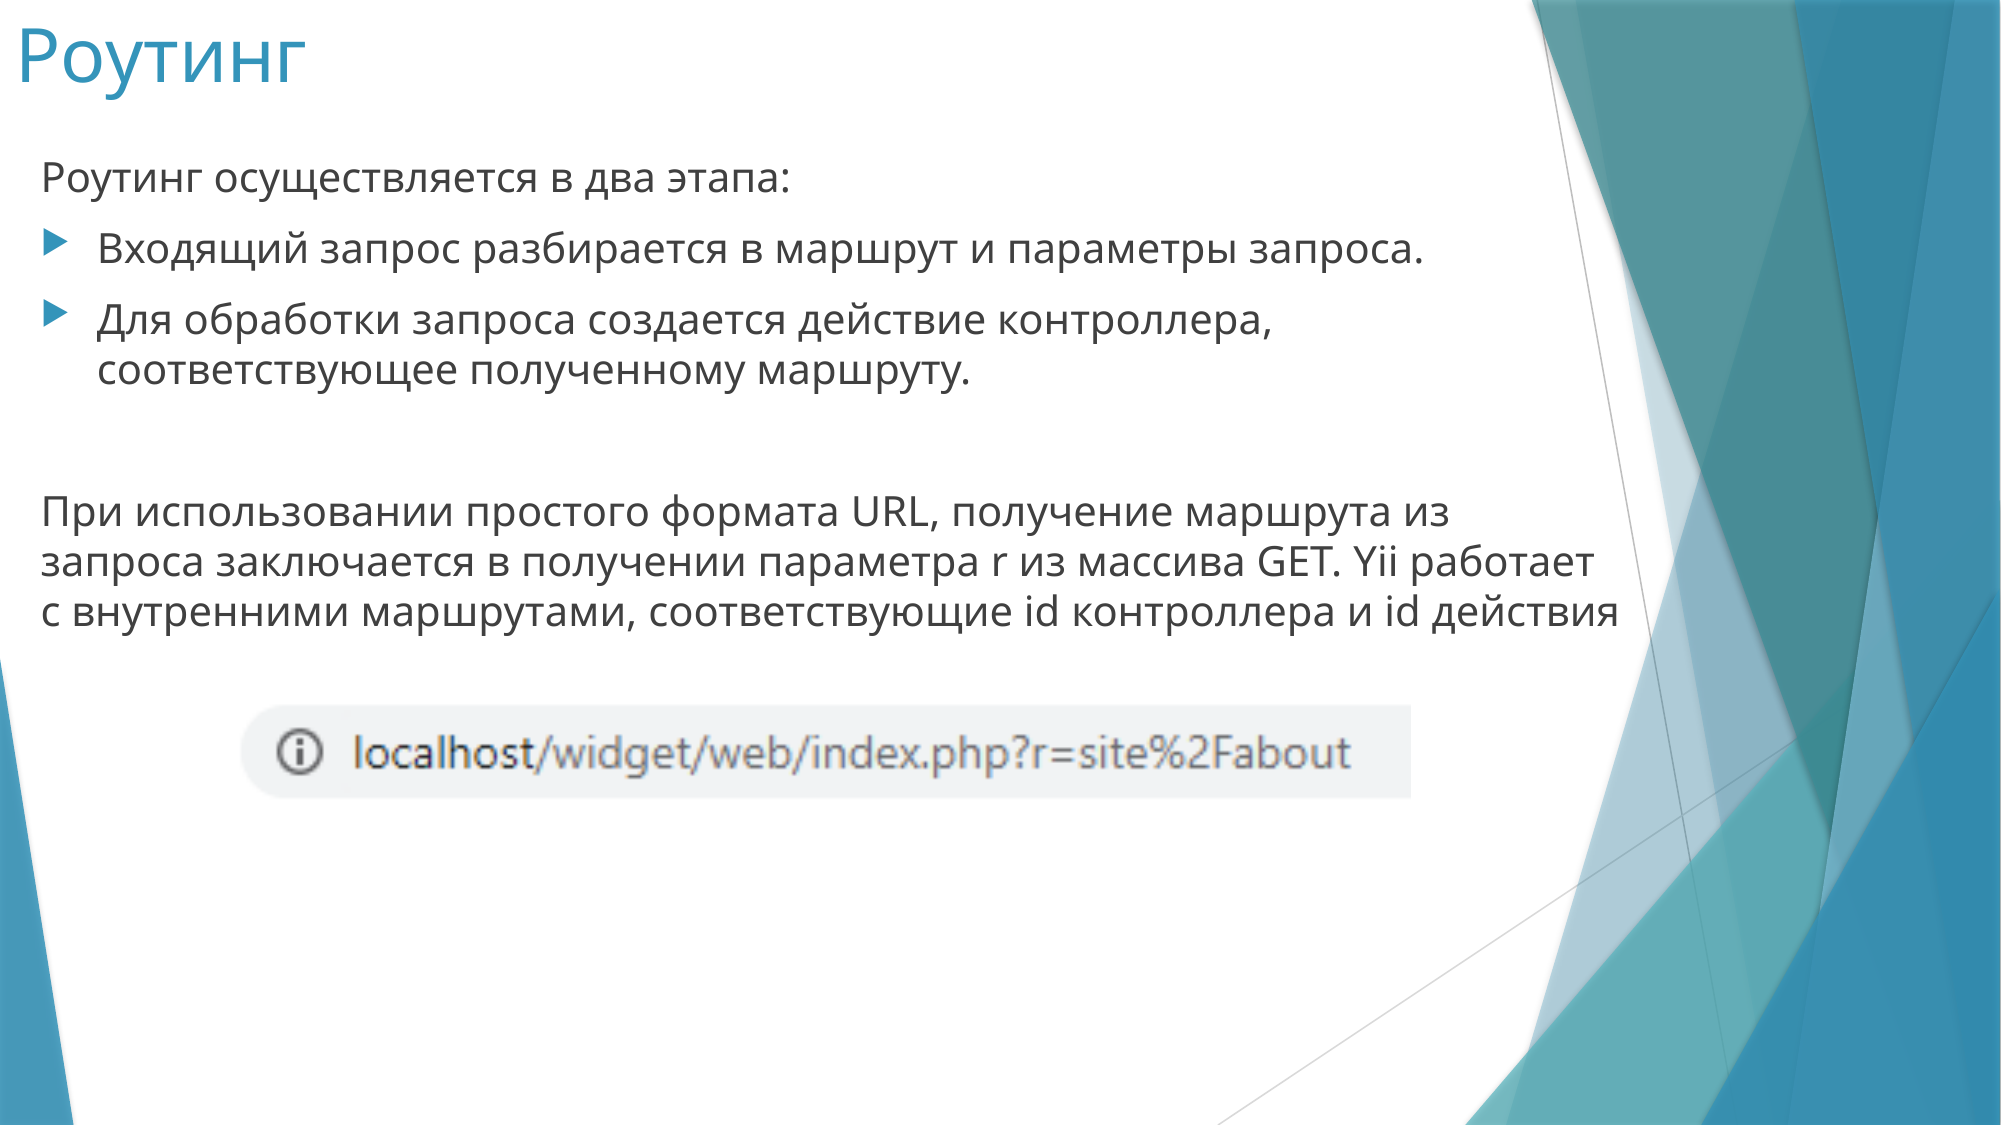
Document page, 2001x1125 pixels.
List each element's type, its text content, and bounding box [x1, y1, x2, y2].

title Роутинг [0, 0, 1411, 217]
list Роутинг осуществляется в два этапа: Входящий запрос разбирается в маршрут и параметры запроса. Для обработки запроса создается действие контроллера, соответствующее полученному маршруту. При использовании простого формата URL, получение маршрута из запроса заключается в получении параметра r из массива GET. Yii работает с внутренними маршрутами, соответствующие id контроллера и id действия [25, 143, 1636, 780]
picture [219, 703, 1411, 807]
